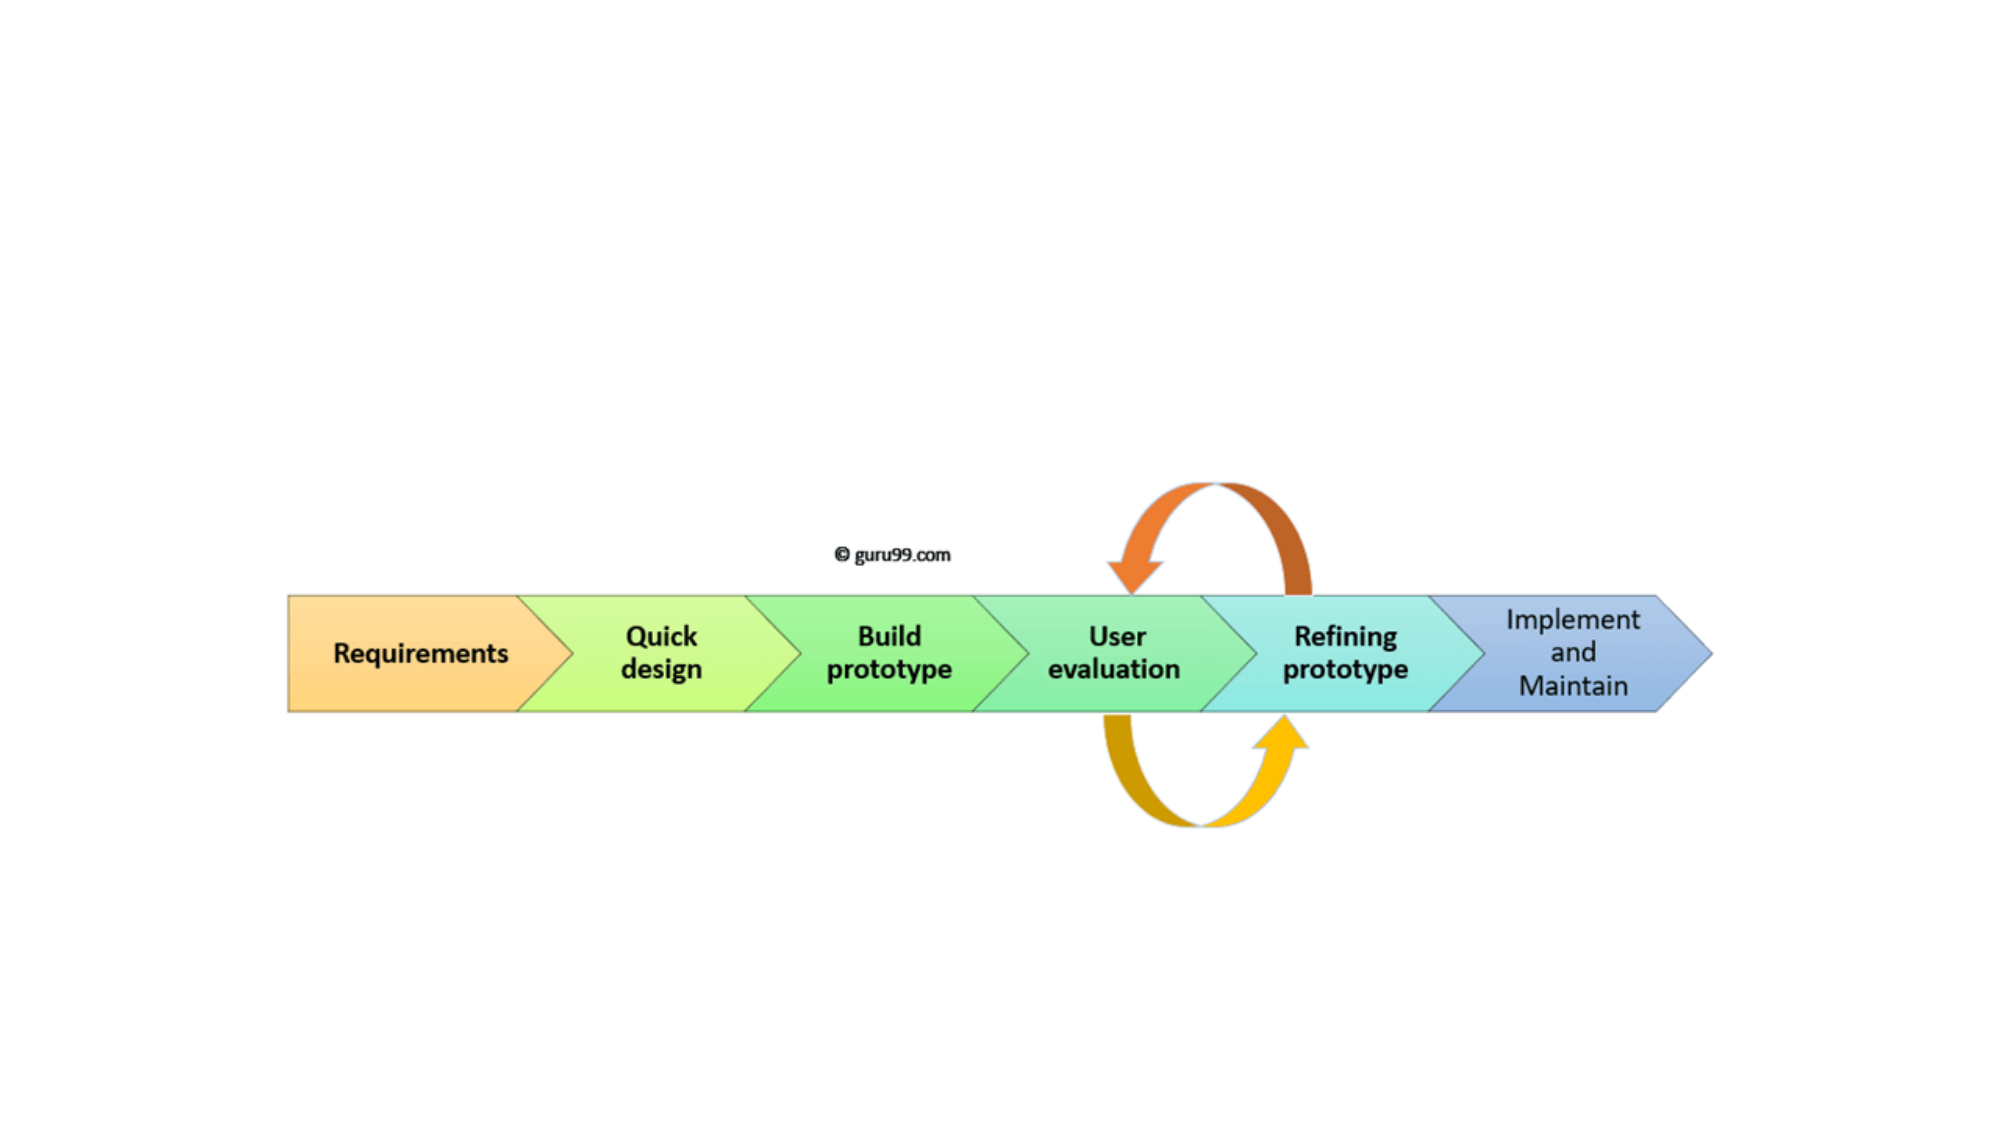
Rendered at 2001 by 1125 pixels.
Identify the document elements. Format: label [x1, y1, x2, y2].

list [281, 478, 1719, 834]
